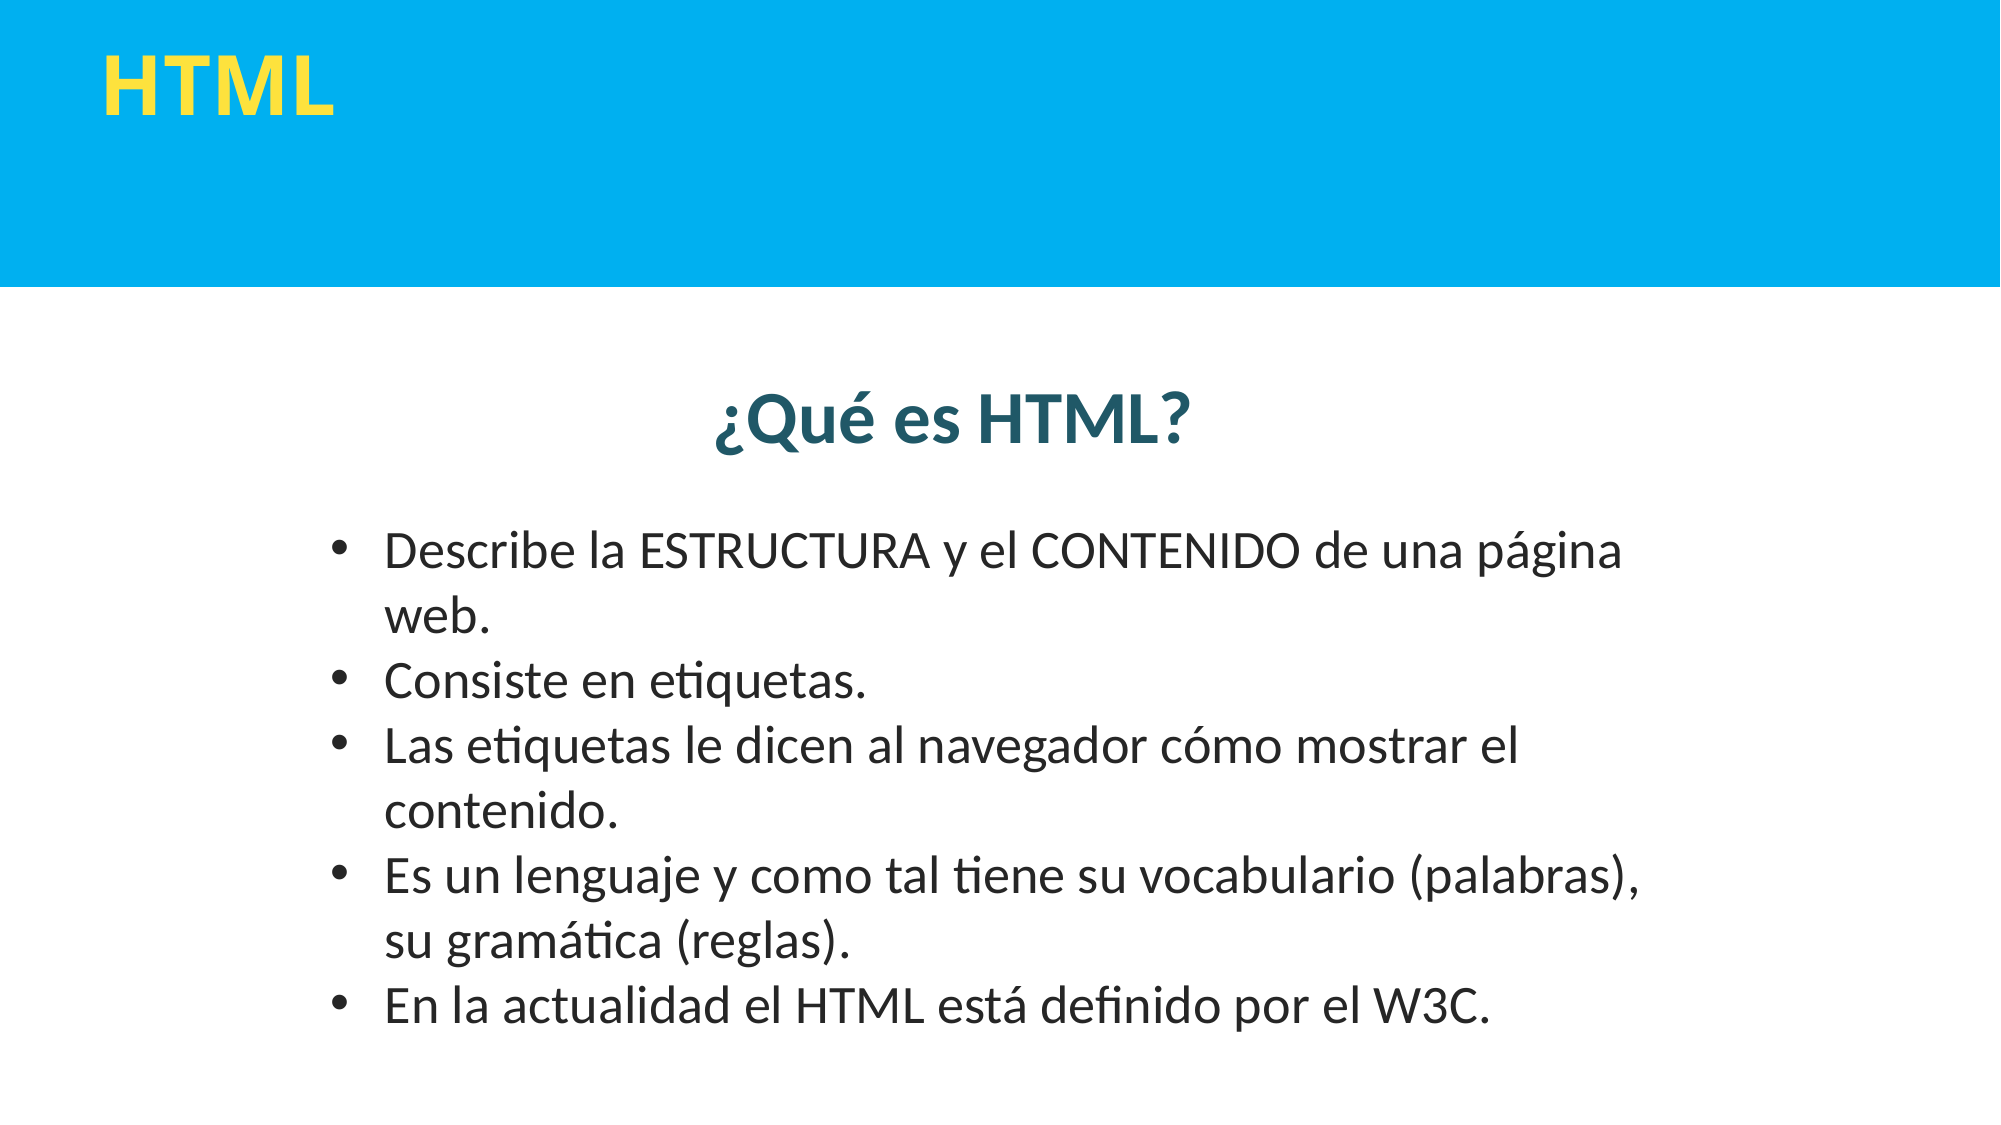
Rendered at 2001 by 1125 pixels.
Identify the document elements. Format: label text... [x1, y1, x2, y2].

text_box [0, 0, 2000, 287]
text_box ¿Qué es HTML? [697, 360, 1209, 466]
text_box Describe la ESTRUCTURA y el CONTENIDO de una página web. Consiste en etiquetas. Las etiquetas le dicen al navegador cómo mostrar el contenido. Es un lenguaje y como tal tiene su vocabulario (palabras), su gramática (reglas). En la actualidad el HTML está definido por el W3C. [313, 506, 1708, 1084]
text_box HTML [92, 24, 1901, 140]
